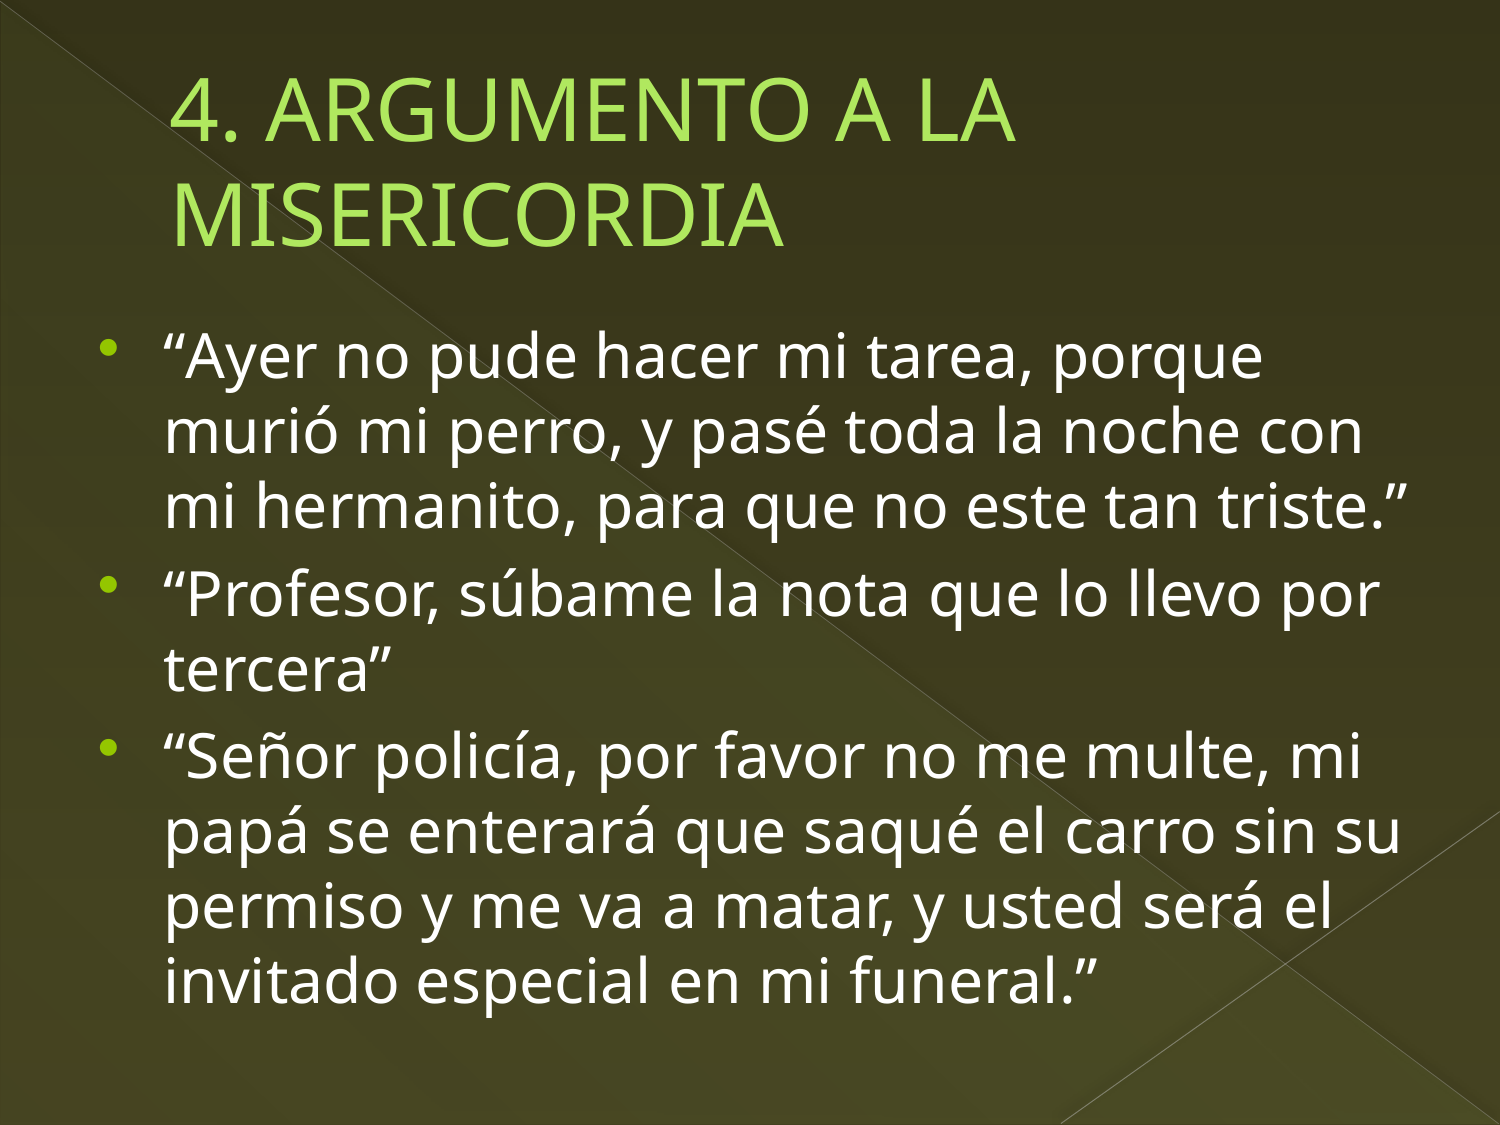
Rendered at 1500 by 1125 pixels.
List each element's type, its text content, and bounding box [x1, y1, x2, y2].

list “Ayer no pude hacer mi tarea, porque murió mi perro, y pasé toda la noche con mi hermanito, para que no este tan triste.” “Profesor, súbame la nota que lo llevo por tercera” “Señor policía, por favor no me multe, mi papá se enterará que saqué el carro sin su permiso y me va a matar, y usted será el invitado especial en mi funeral.” [75, 308, 1425, 1059]
title 4. ARGUMENTO A LA MISERICORDIA [75, 43, 1425, 274]
